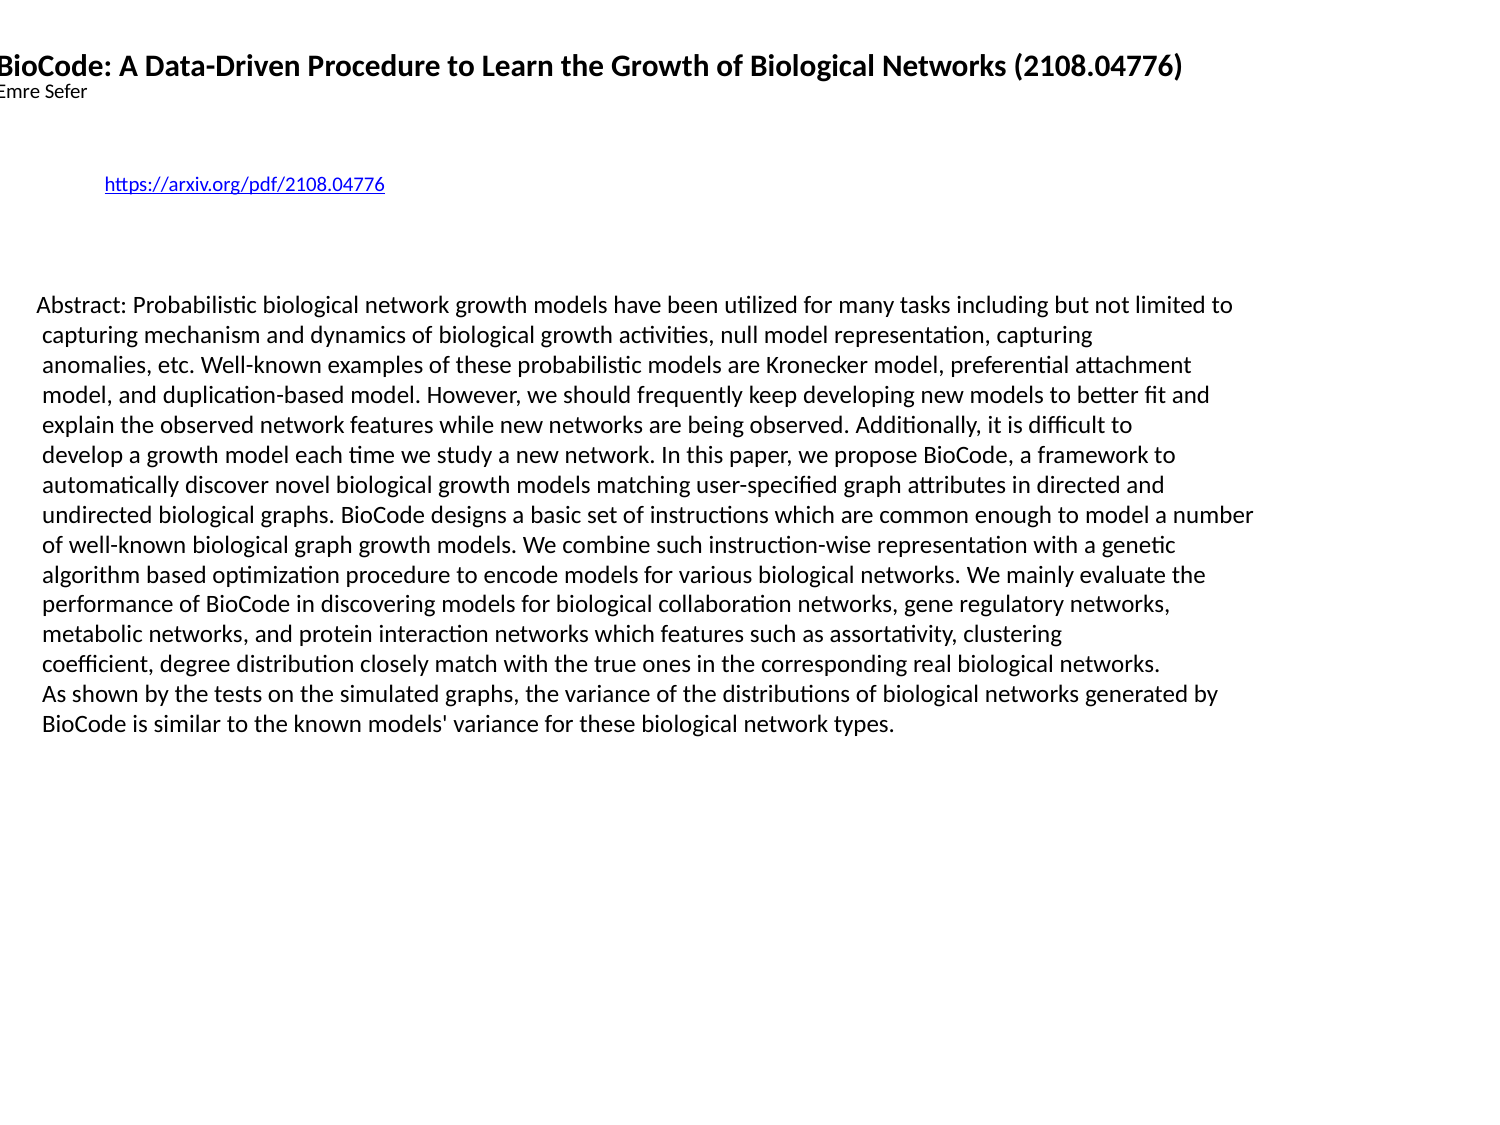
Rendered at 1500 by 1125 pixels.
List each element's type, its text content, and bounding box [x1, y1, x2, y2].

text_box Abstract: Probabilistic biological network growth models have been utilized for many tasks including but not limited to capturing mechanism and dynamics of biological growth activities, null model representation, capturing anomalies, etc. Well-known examples of these probabilistic models are Kronecker model, preferential attachment model, and duplication-based model. However, we should frequently keep developing new models to better fit and explain the observed network features while new networks are being observed. Additionally, it is difficult to develop a growth model each time we study a new network. In this paper, we propose BioCode, a framework to automatically discover novel biological growth models matching user-specified graph attributes in directed and undirected biological graphs. BioCode designs a basic set of instructions which are common enough to model a number of well-known biological graph growth models. We combine such instruction-wise representation with a genetic algorithm based optimization procedure to encode models for various biological networks. We mainly evaluate the performance of BioCode in discovering models for biological collaboration networks, gene regulatory networks, metabolic networks, and protein interaction networks which features such as assortativity, clustering coefficient, degree distribution closely match with the true ones in the corresponding real biological networks. As shown by the tests on the simulated graphs, the variance of the distributions of biological networks generated by BioCode is similar to the known models' variance for these biological network types. [21, 236, 1278, 800]
text_box https://arxiv.org/pdf/2108.04776 [89, 118, 401, 203]
text_box BioCode: A Data-Driven Procedure to Learn the Growth of Biological Networks (2108.04776) Emre Sefer [0, 0, 1200, 110]
